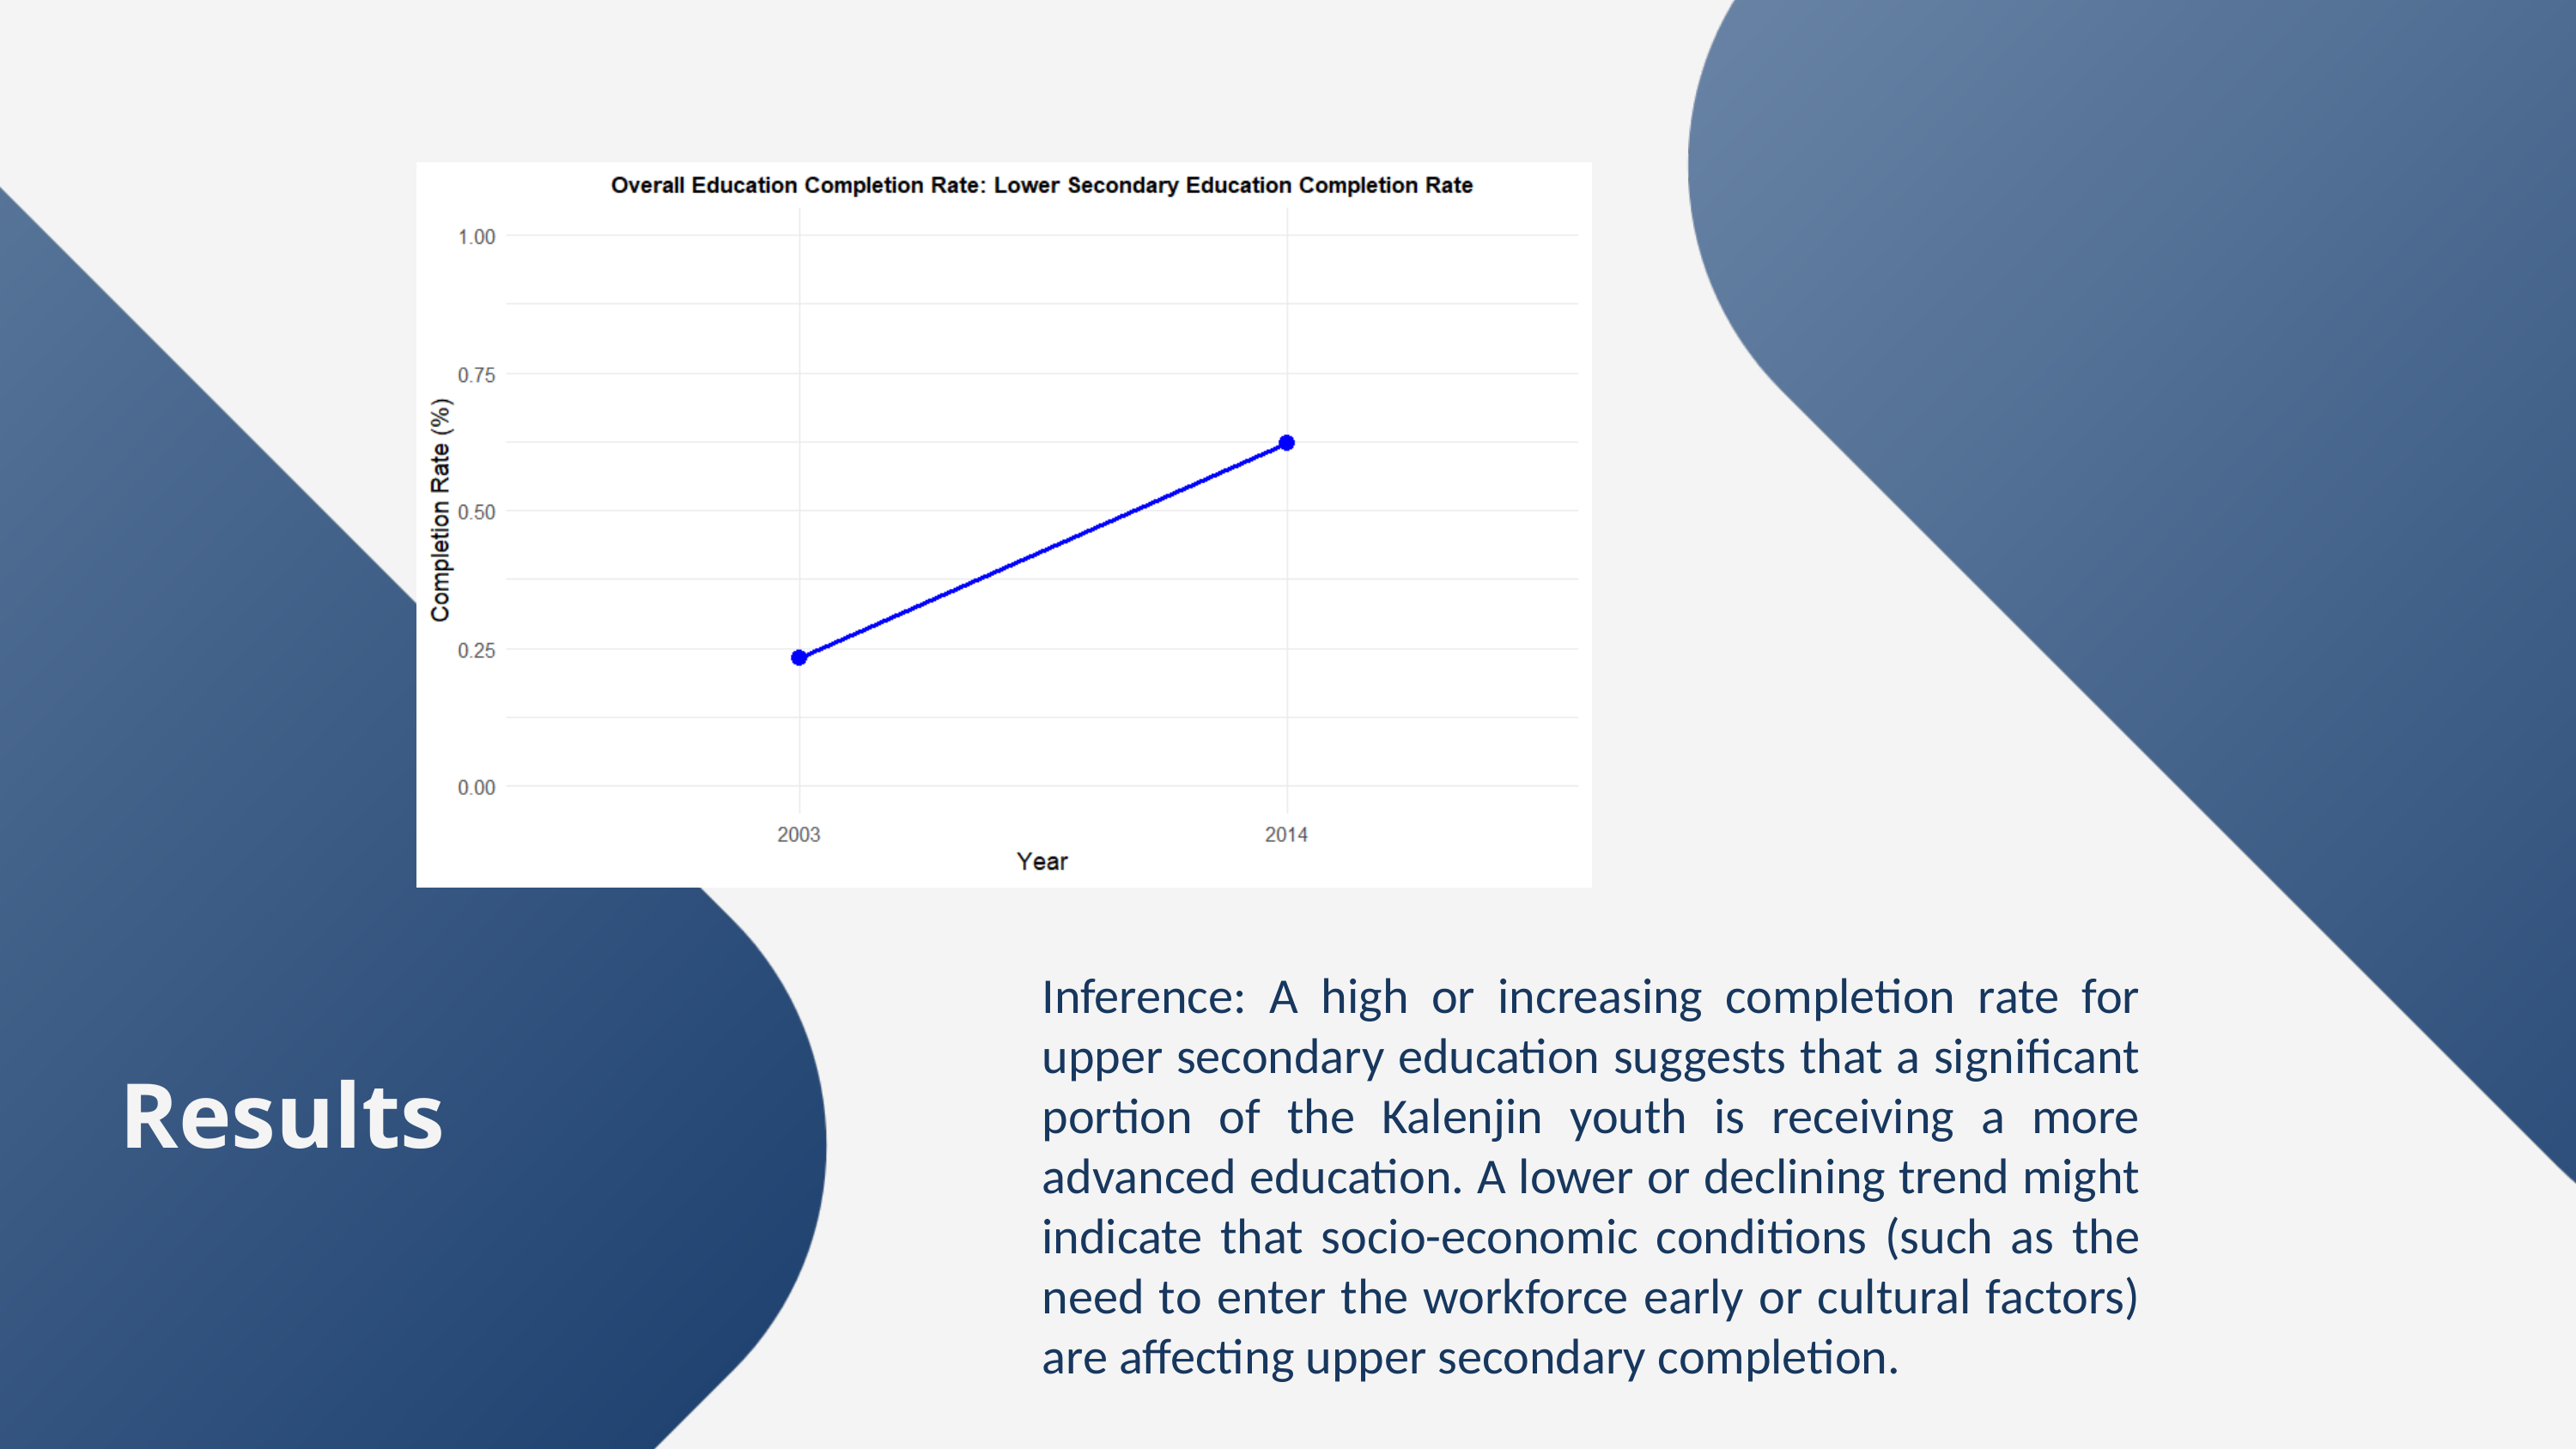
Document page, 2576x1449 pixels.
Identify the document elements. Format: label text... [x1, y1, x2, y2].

text_box [1657, 0, 2576, 1291]
picture [416, 162, 1592, 888]
text_box Results [119, 1049, 641, 1166]
text_box [0, 20, 858, 1449]
text_box Inference: A high or increasing completion rate for upper secondary education suggests that a significant portion of the Kalenjin youth is receiving a more advanced education. A lower or declining trend might indicate that socio-economic conditions (such as the need to enter the workforce early or cultural factors) are affecting upper secondary completion. [1029, 957, 2154, 1391]
